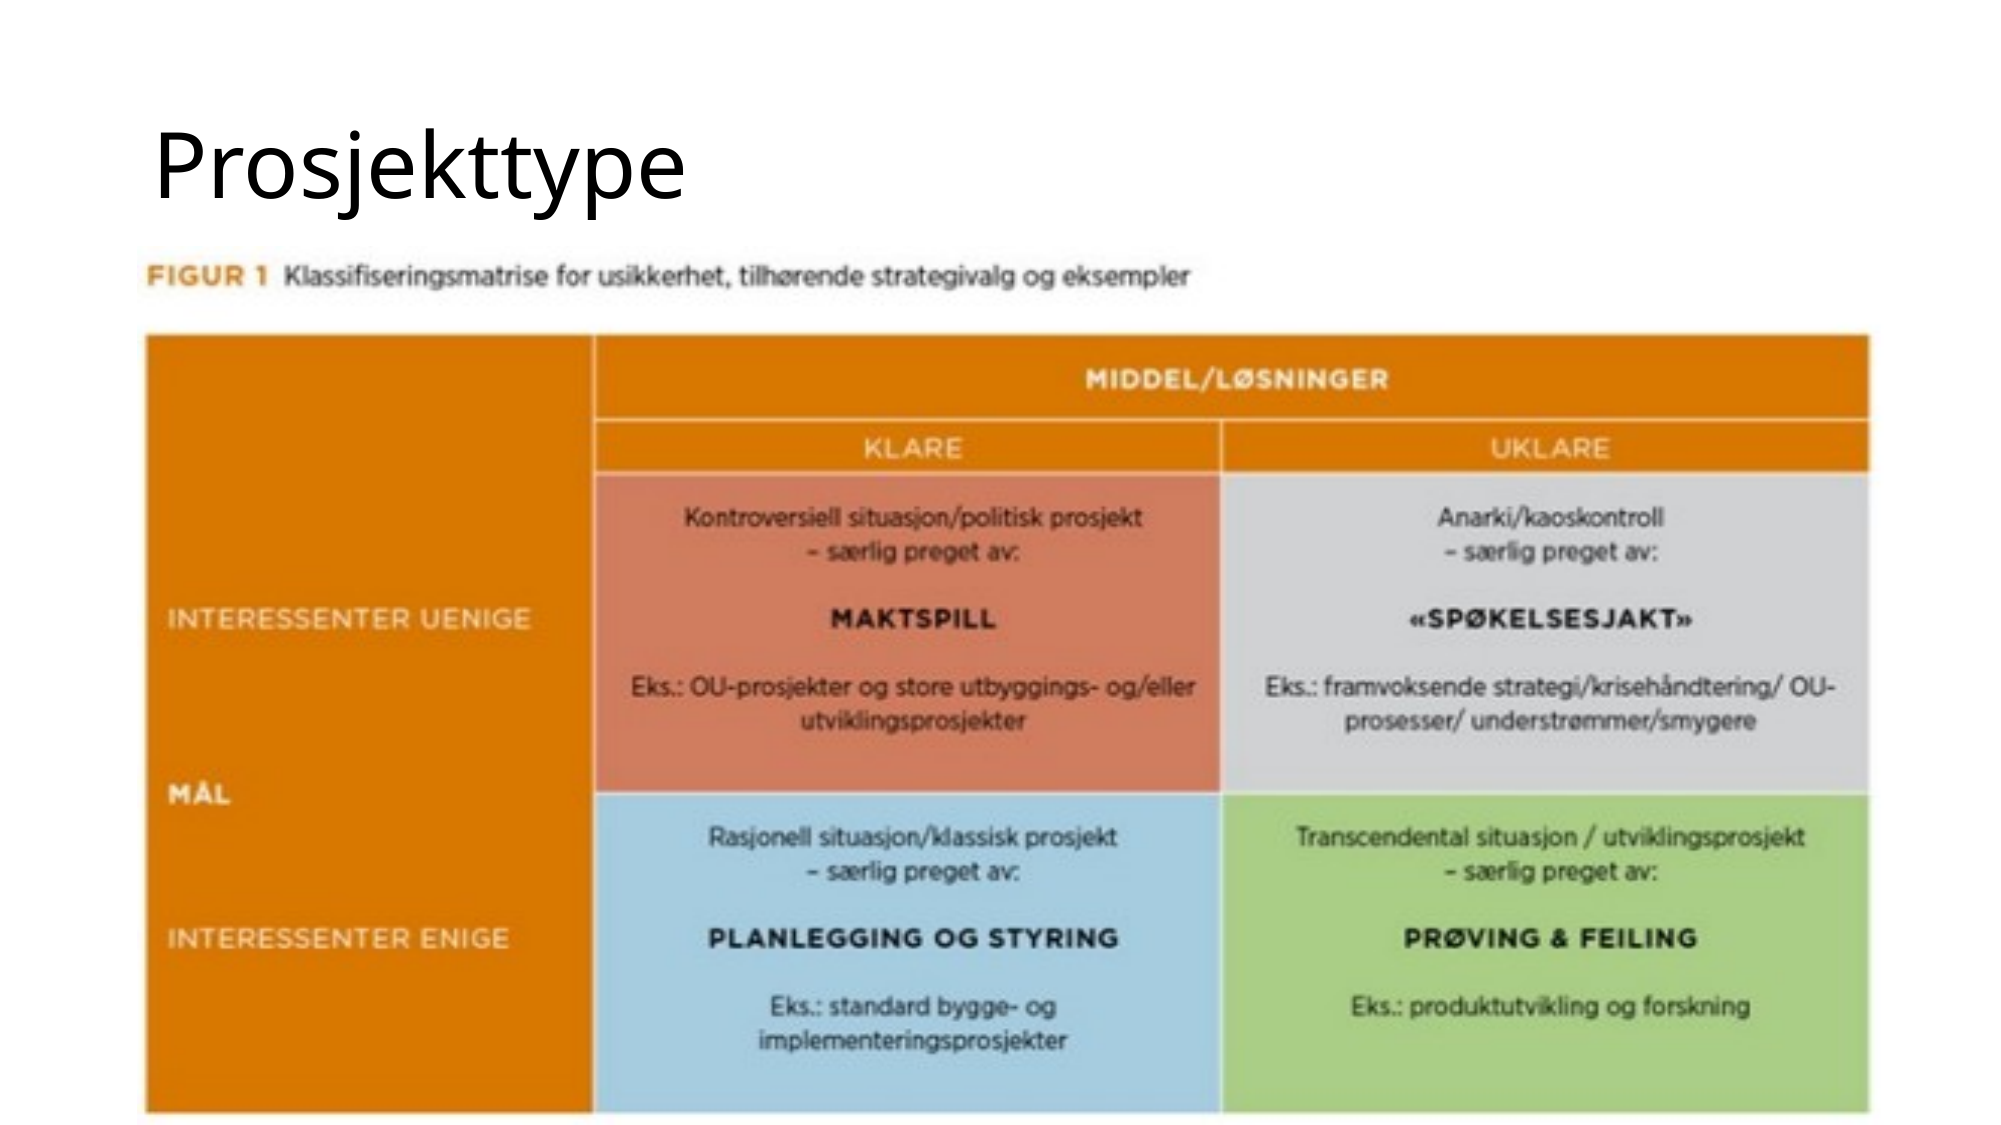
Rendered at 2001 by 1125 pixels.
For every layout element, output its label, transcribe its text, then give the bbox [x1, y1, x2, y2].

picture [137, 246, 1890, 1125]
title Prosjekttype [137, 59, 1863, 246]
